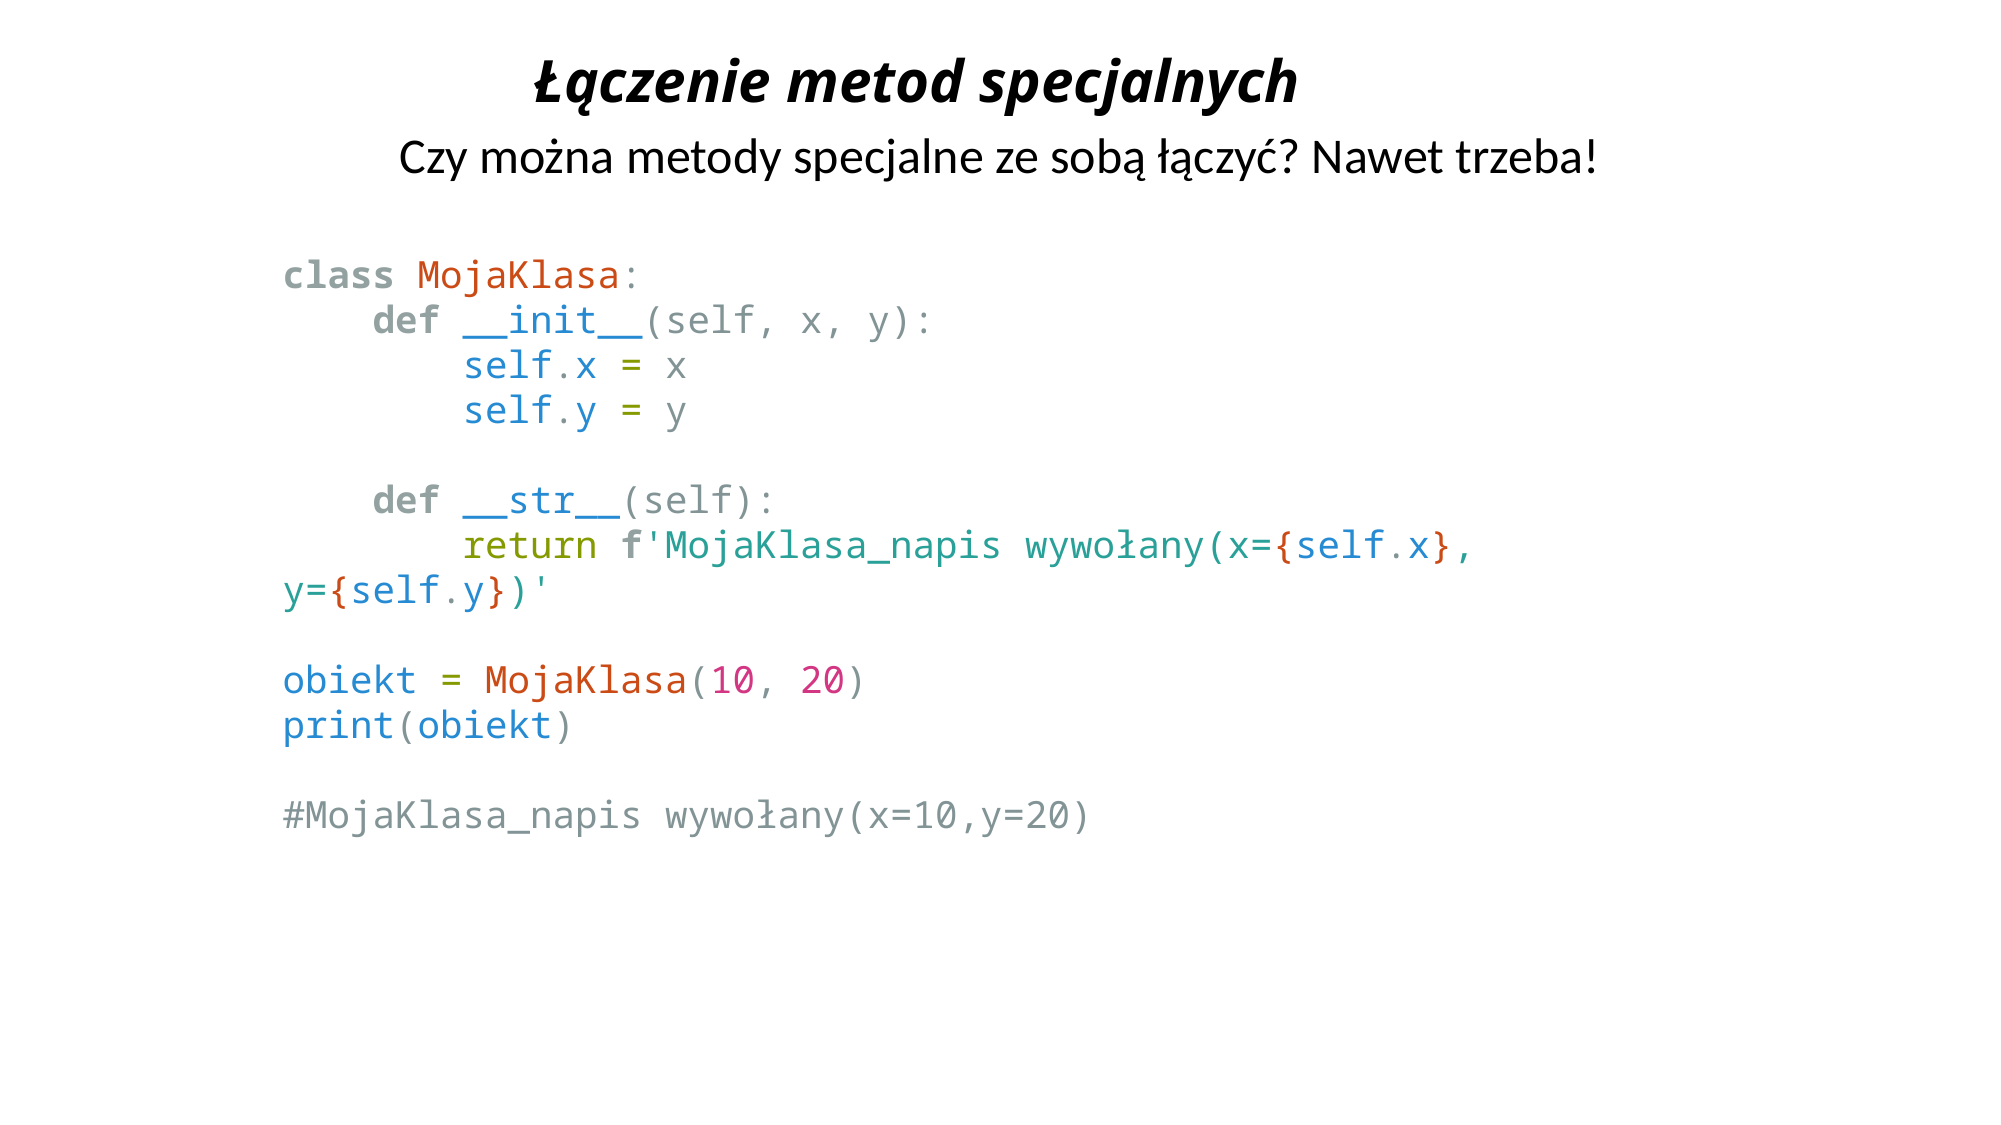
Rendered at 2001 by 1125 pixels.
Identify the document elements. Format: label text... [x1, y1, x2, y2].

text_box class MojaKlasa: def __init__(self, x, y): self.x = x self.y = y def __str__(self): return f'MojaKlasa_napis wywołany(x={self.x}, y={self.y})' obiekt = MojaKlasa(10, 20) print(obiekt) #MojaKlasa_napis wywołany(x=10,y=20) [267, 243, 1732, 844]
title Łączenie metod specjalnych [167, 44, 1668, 122]
subtitle Czy można metody specjalne ze sobą łączyć? Nawet trzeba! [87, 122, 1913, 201]
